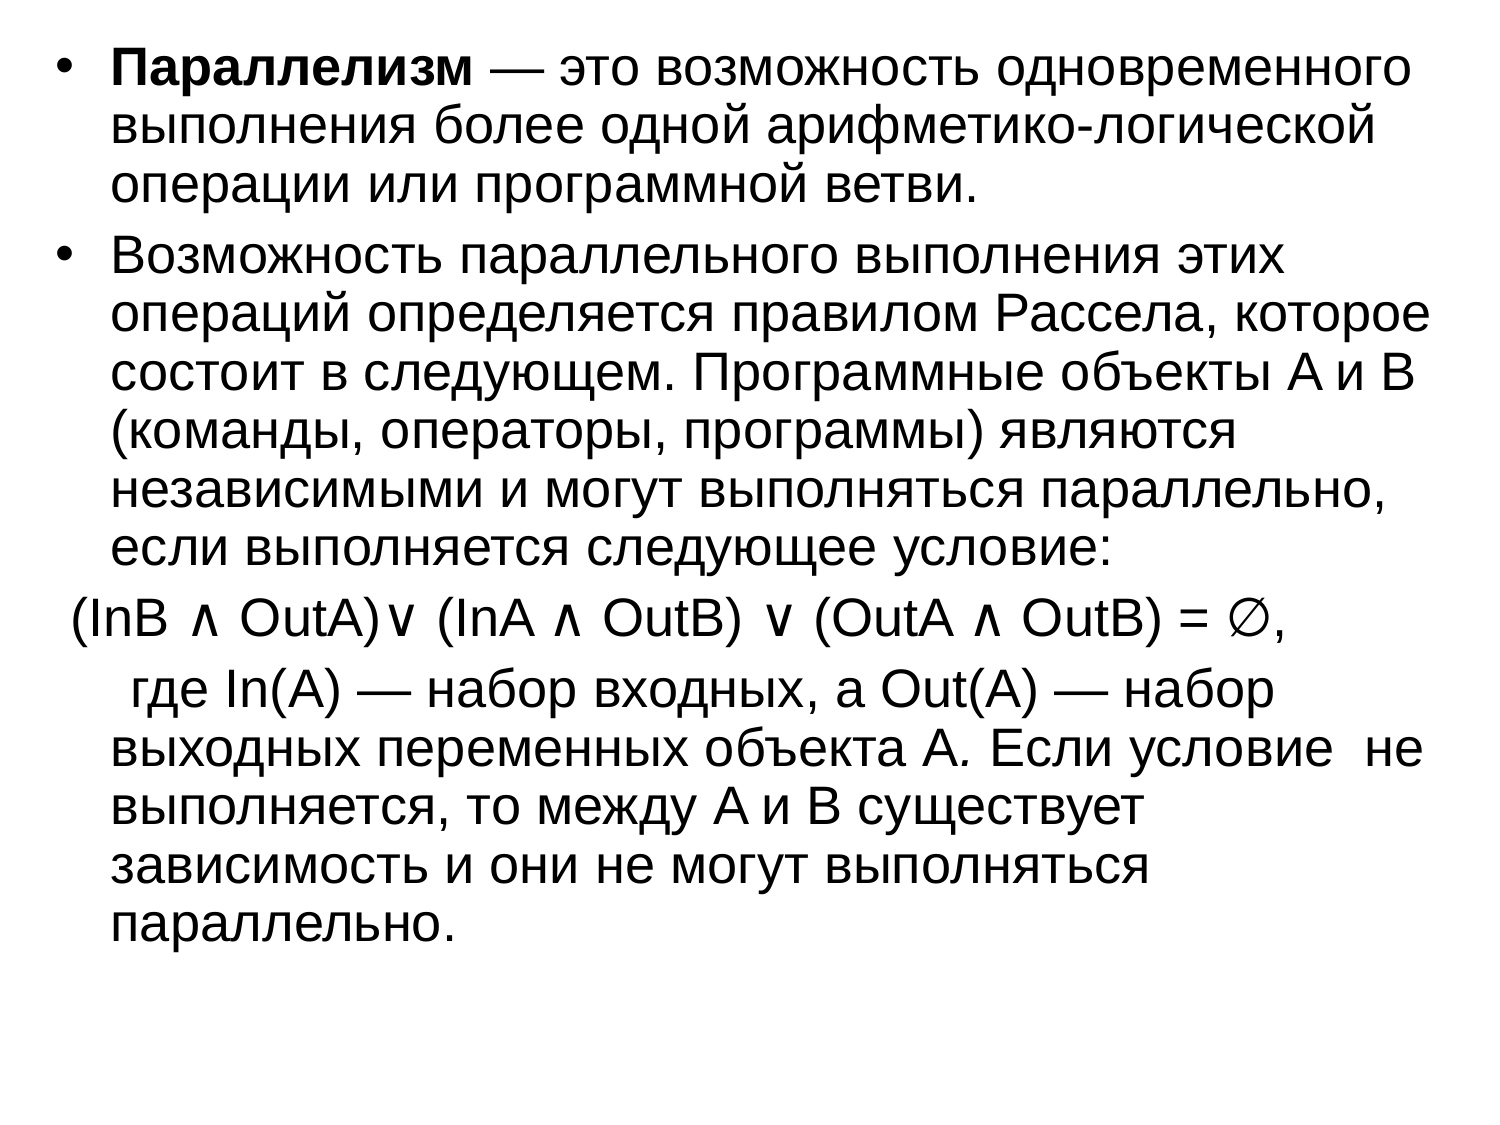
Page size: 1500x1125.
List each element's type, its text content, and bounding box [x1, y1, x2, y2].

list Параллелизм — это возможность одновременного выполнения более одной арифметико-логической операции или программной ветви. Возможность параллельного выполнения этих операций определяется правилом Рассела, которое состоит в следующем. Программные объекты A и B (команды, операторы, программы) являются независимыми и могут выполняться параллельно, если выполняется следующее условие: (InB ∧ OutA)∨ (InA ∧ OutB) ∨ (OutA ∧ OutB) = ∅, где In(A) — набор входных, а Out(A) — набор выходных переменных объекта A. Если условие не выполняется, то между A и B существует зависимость и они не могут выполняться параллельно. [41, 31, 1459, 1094]
